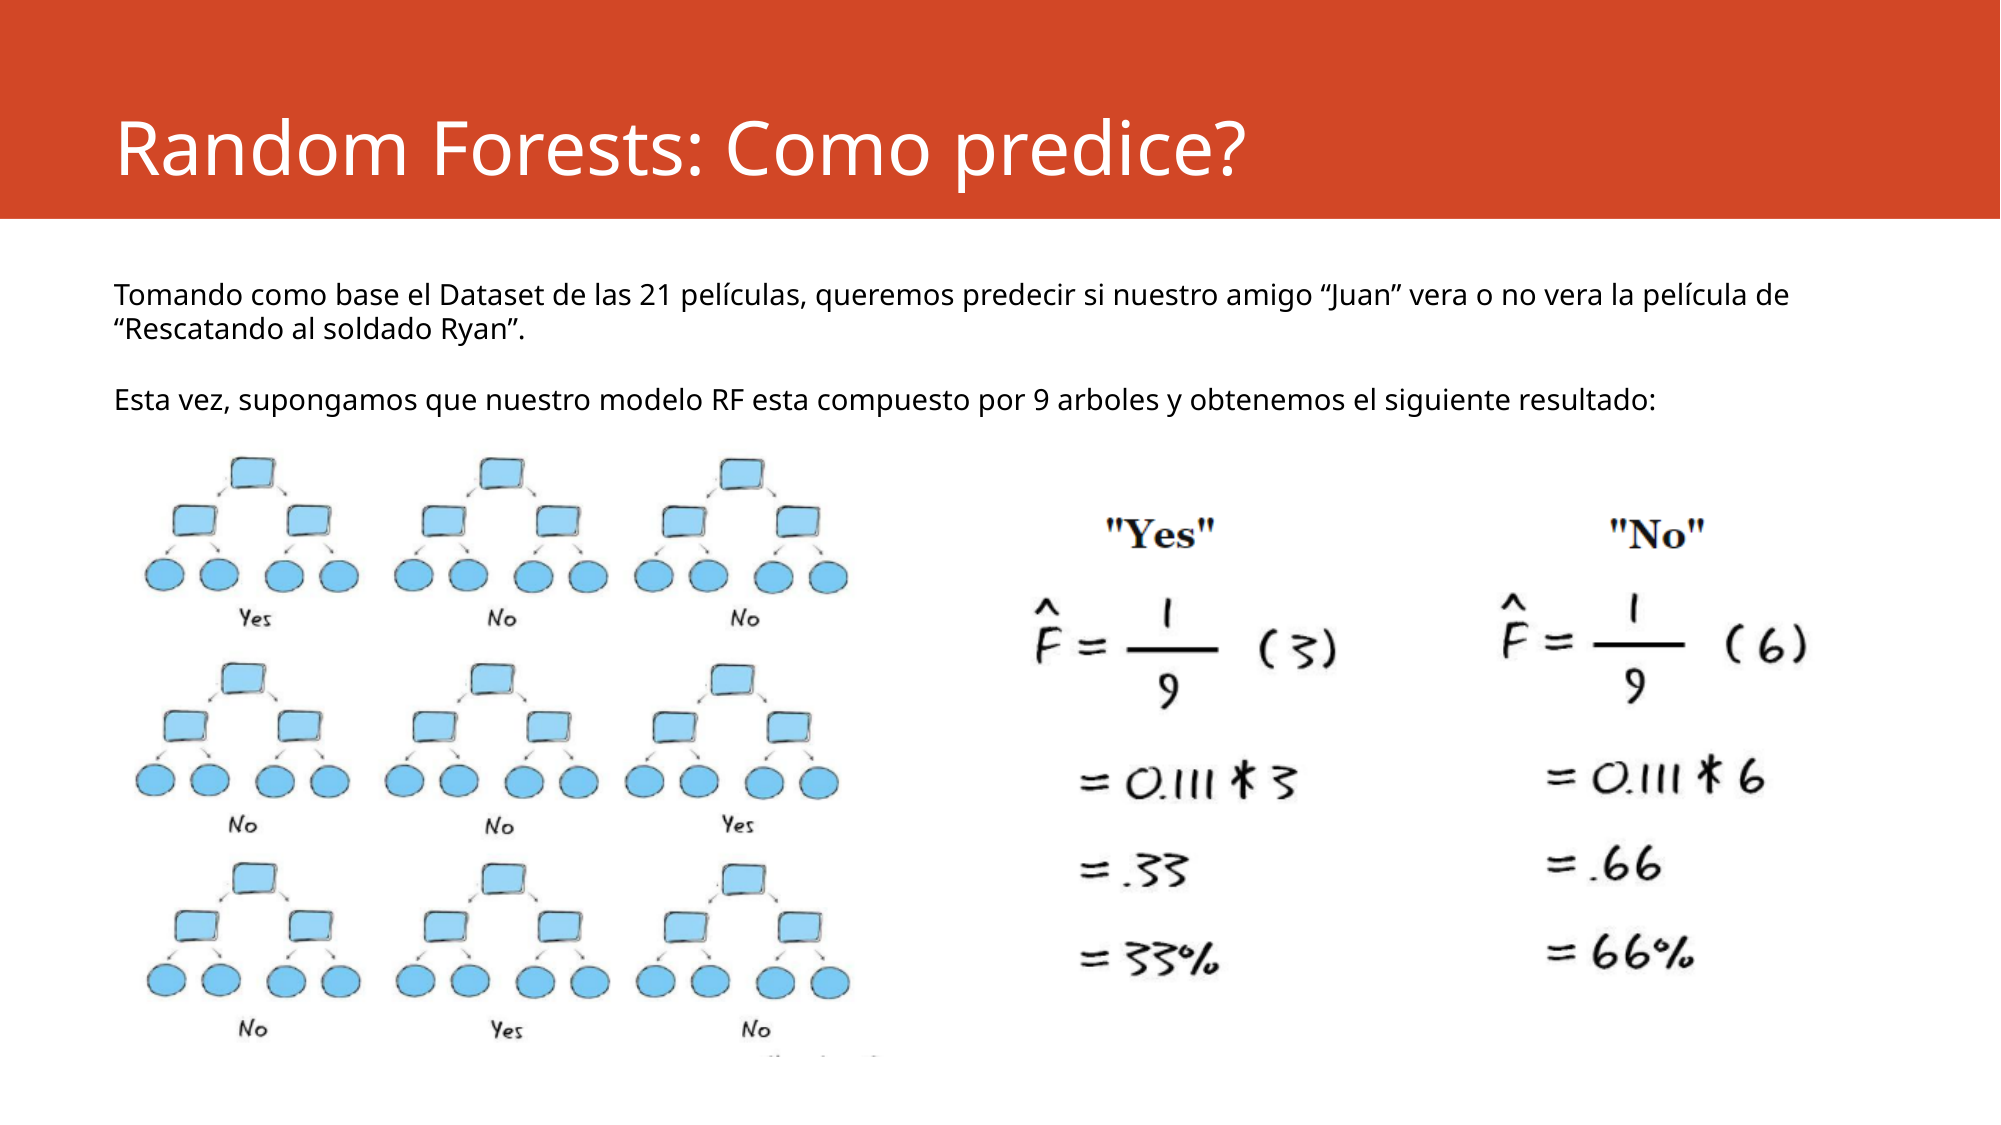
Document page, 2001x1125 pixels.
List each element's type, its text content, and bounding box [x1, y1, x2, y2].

picture [1101, 502, 1220, 561]
picture [1593, 498, 1716, 566]
text_box Tomando como base el Dataset de las 21 películas, queremos predecir si nuestro amigo “Juan” vera o no vera la película de “Rescatando al soldado Ryan”. Esta vez, supongamos que nuestro modelo RF esta compuesto por 9 arboles y obtenemos el siguiente resultado: [99, 268, 1838, 494]
picture [126, 428, 903, 1057]
title Random Forests: Como predice? [99, 0, 1863, 199]
picture [1491, 577, 1819, 988]
picture [1004, 577, 1351, 1003]
